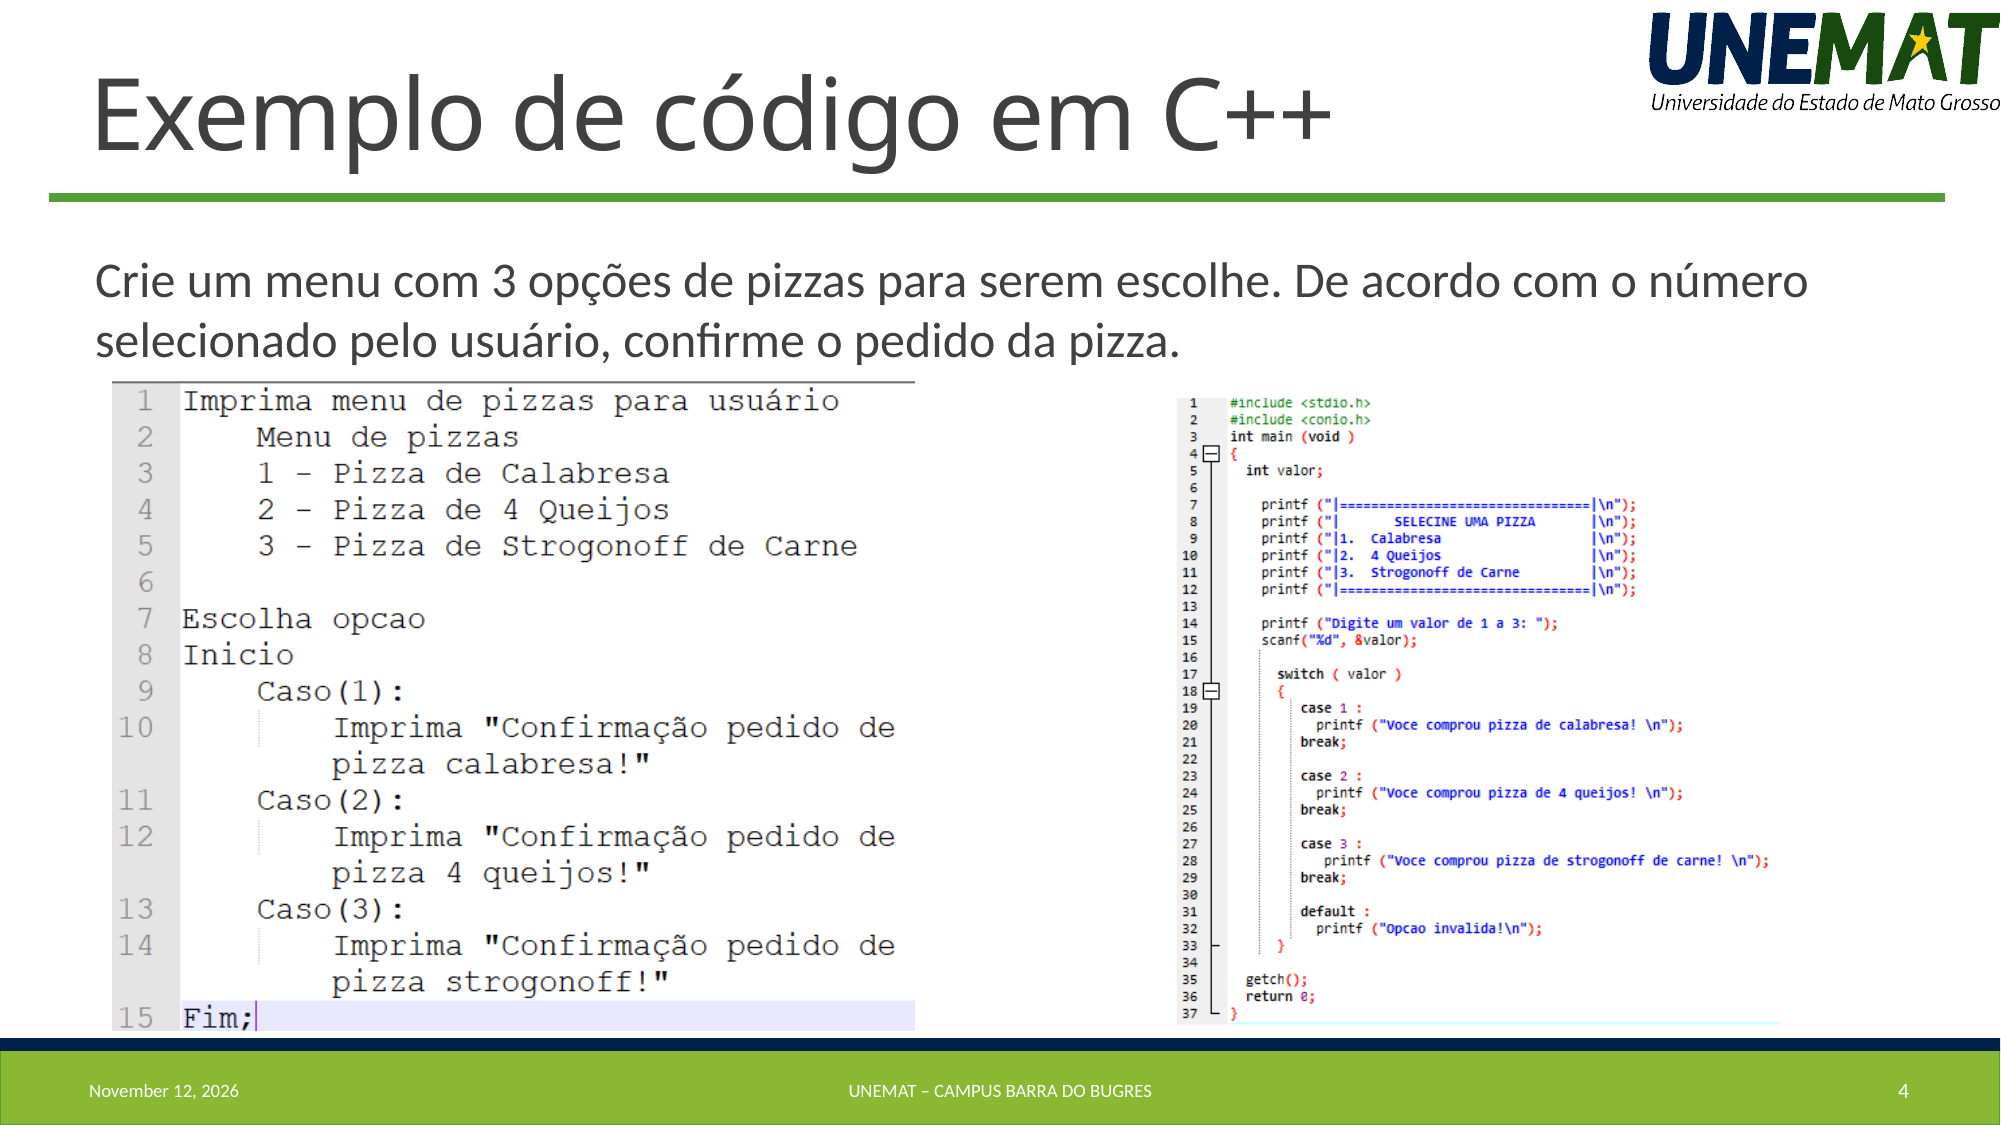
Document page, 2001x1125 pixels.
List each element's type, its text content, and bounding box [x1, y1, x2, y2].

list Crie um menu com 3 opções de pizzas para serem escolhe. De acordo com o número selecionado pelo usuário, confirme o pedido da pizza. [74, 239, 1924, 1001]
picture [1175, 398, 1780, 1025]
slide_number 4 [1708, 1059, 1925, 1120]
footer UNEMAT – Campus barra do bugres [604, 1059, 1396, 1120]
picture [111, 381, 916, 1031]
picture [1632, 0, 2001, 136]
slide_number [74, 1059, 480, 1120]
title Exemplo de código em C++ [74, 47, 1633, 179]
